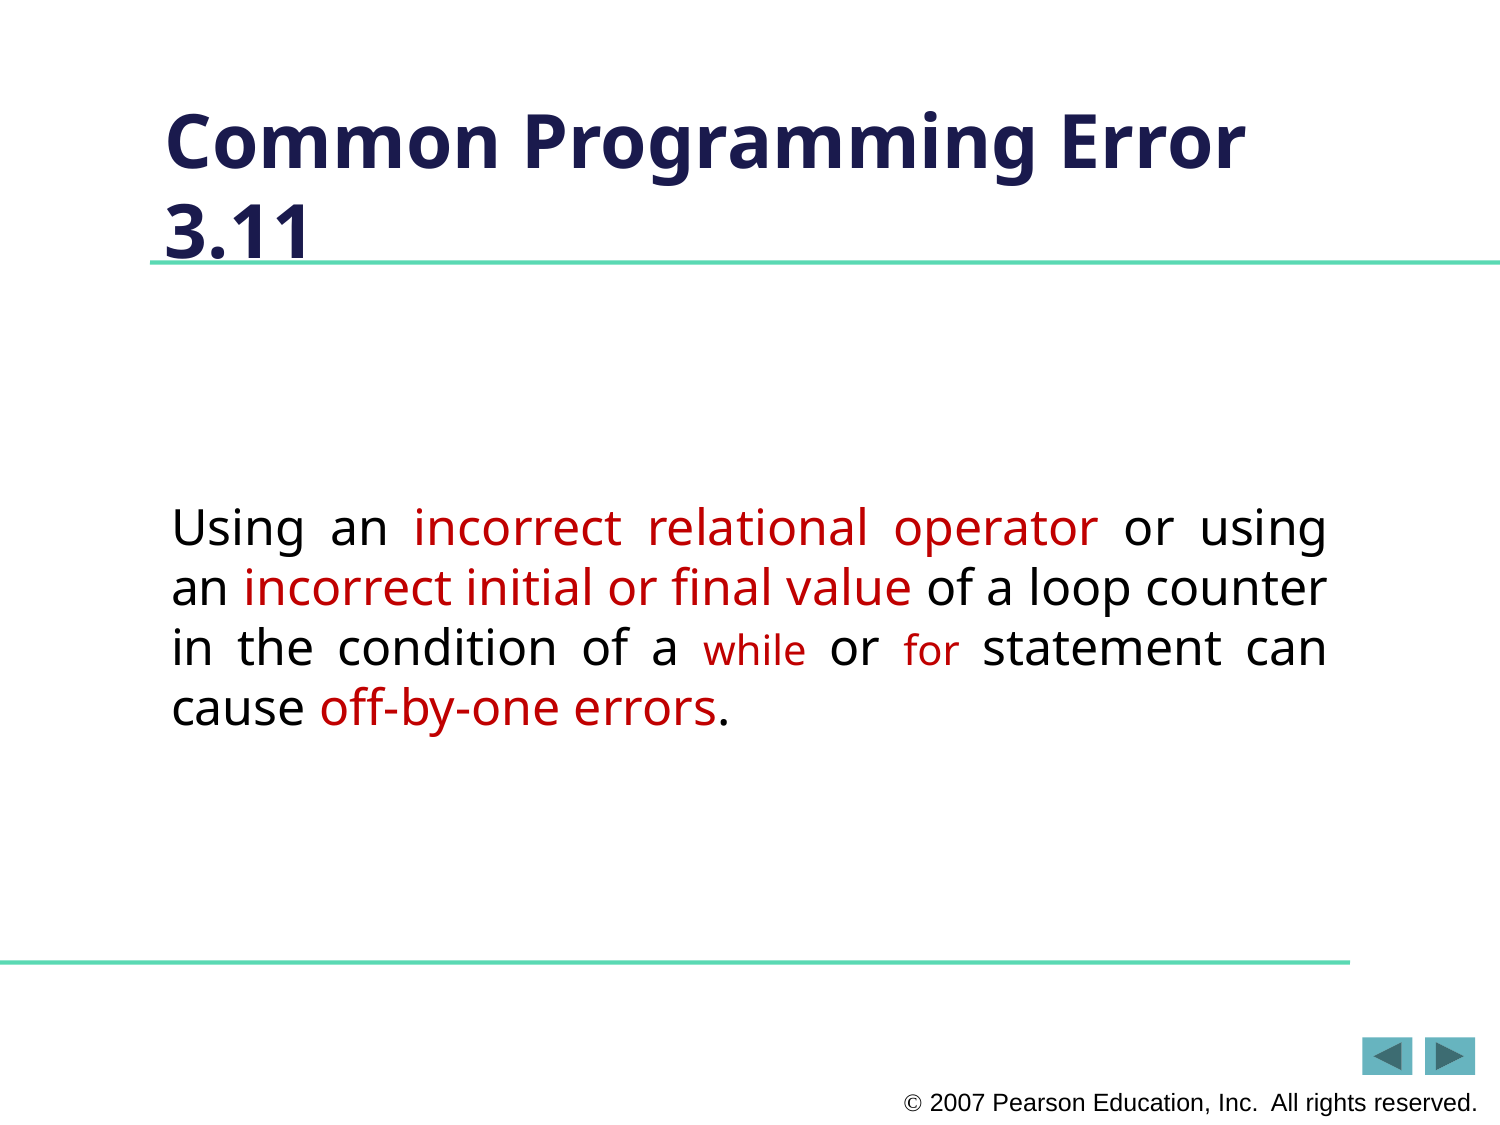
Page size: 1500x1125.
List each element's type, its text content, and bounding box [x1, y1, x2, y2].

title Common Programming Error 3.11 [149, 89, 1425, 285]
list Using an incorrect relational operator or using an incorrect initial or final value of a loop counter in the condition of a while or for statement can cause off-by-one errors. [156, 487, 1344, 745]
